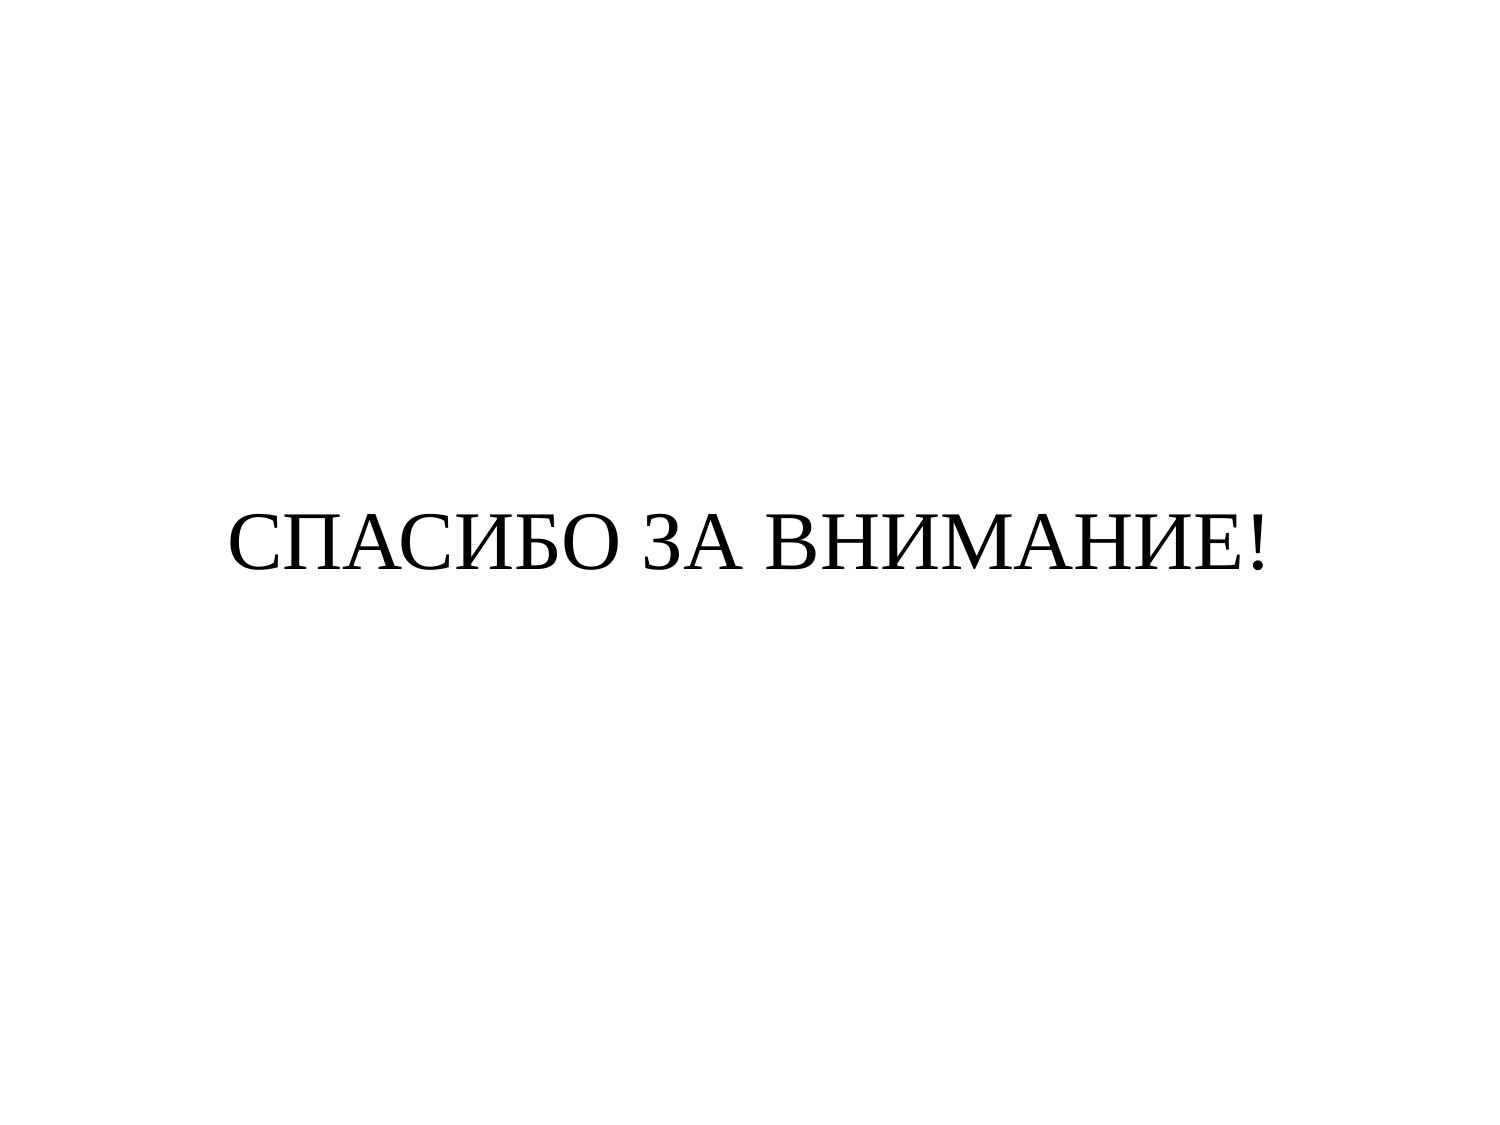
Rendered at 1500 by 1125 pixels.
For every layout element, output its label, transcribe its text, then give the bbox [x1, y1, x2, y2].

title СПАСИБО ЗА ВНИМАНИЕ! [112, 415, 1388, 658]
